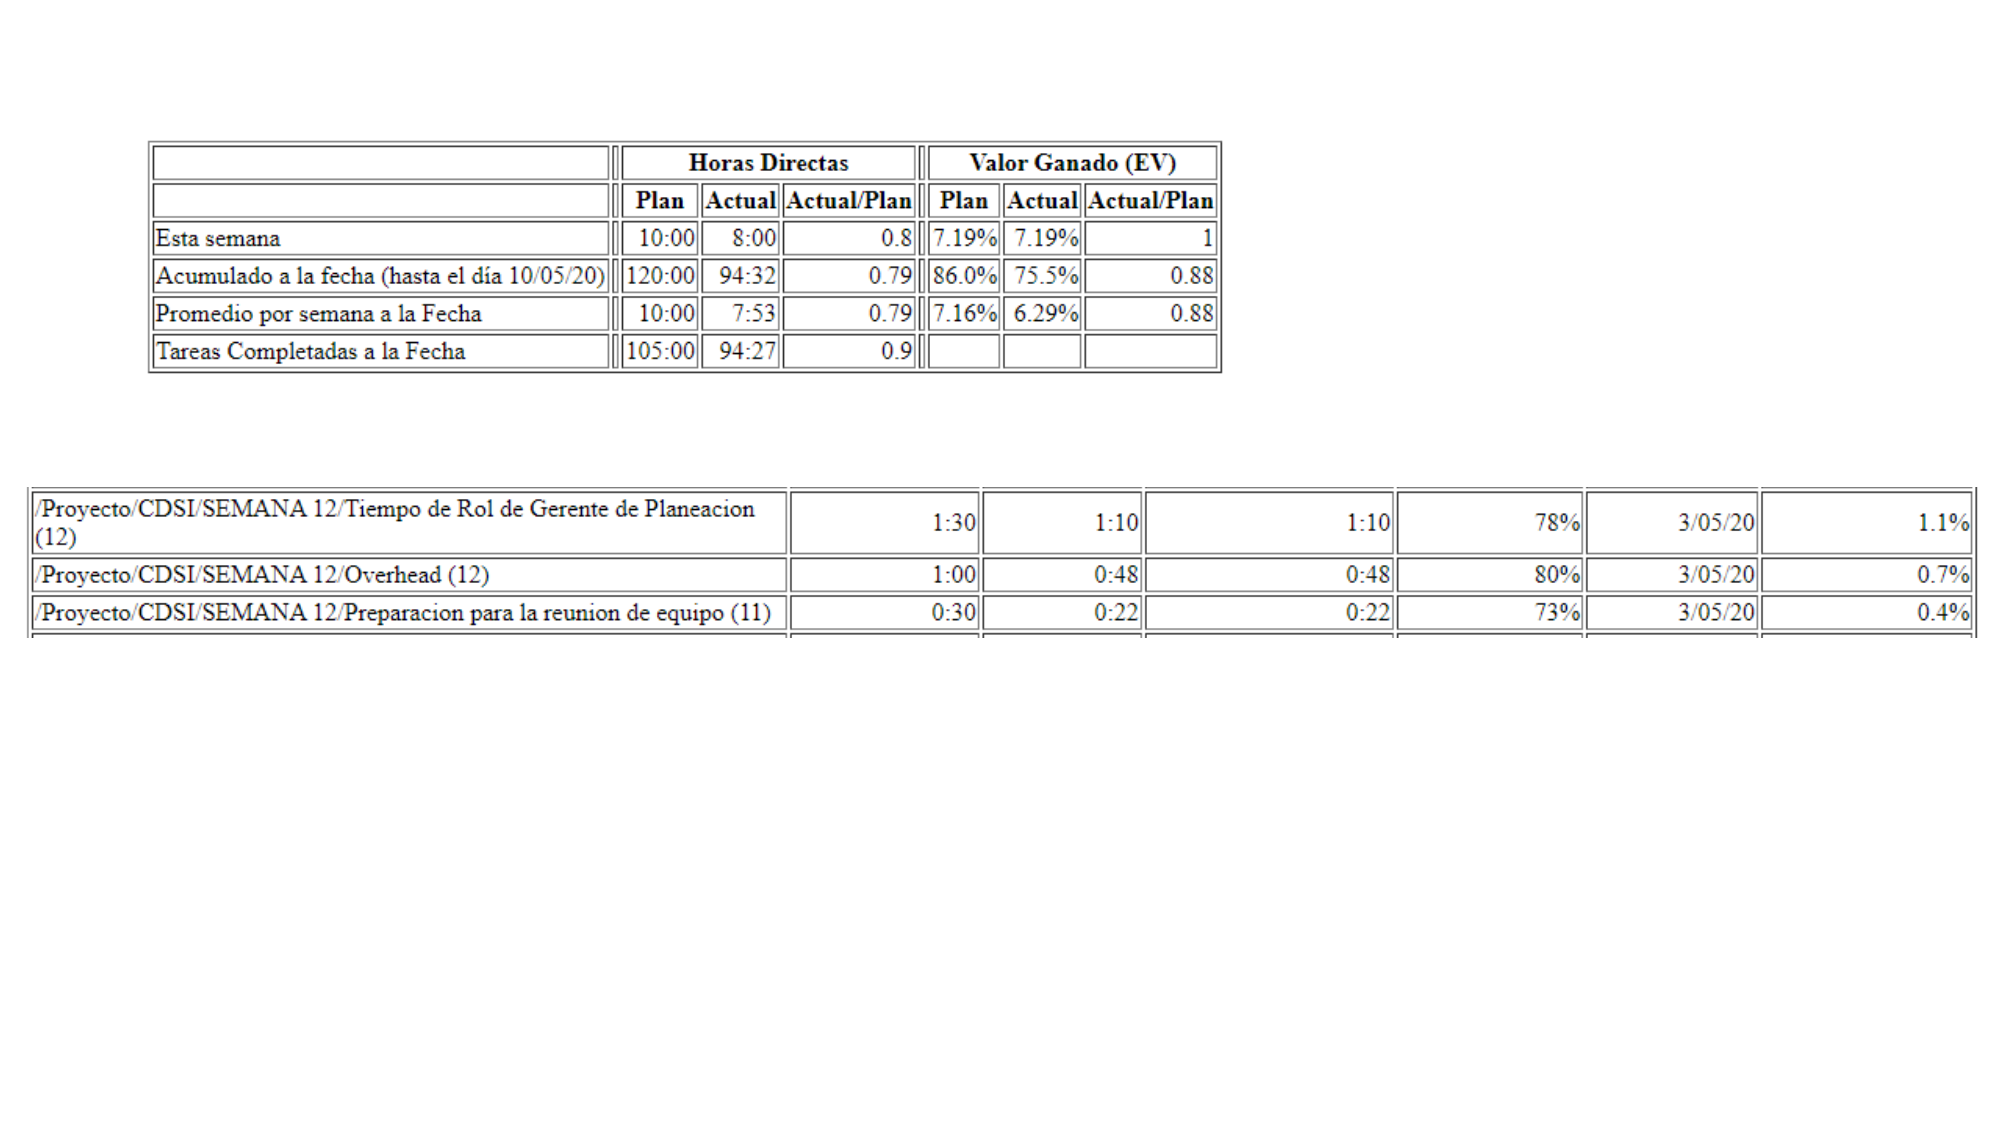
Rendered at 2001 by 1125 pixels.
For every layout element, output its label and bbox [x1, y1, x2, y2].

picture [142, 127, 1238, 386]
picture [18, 487, 1982, 638]
